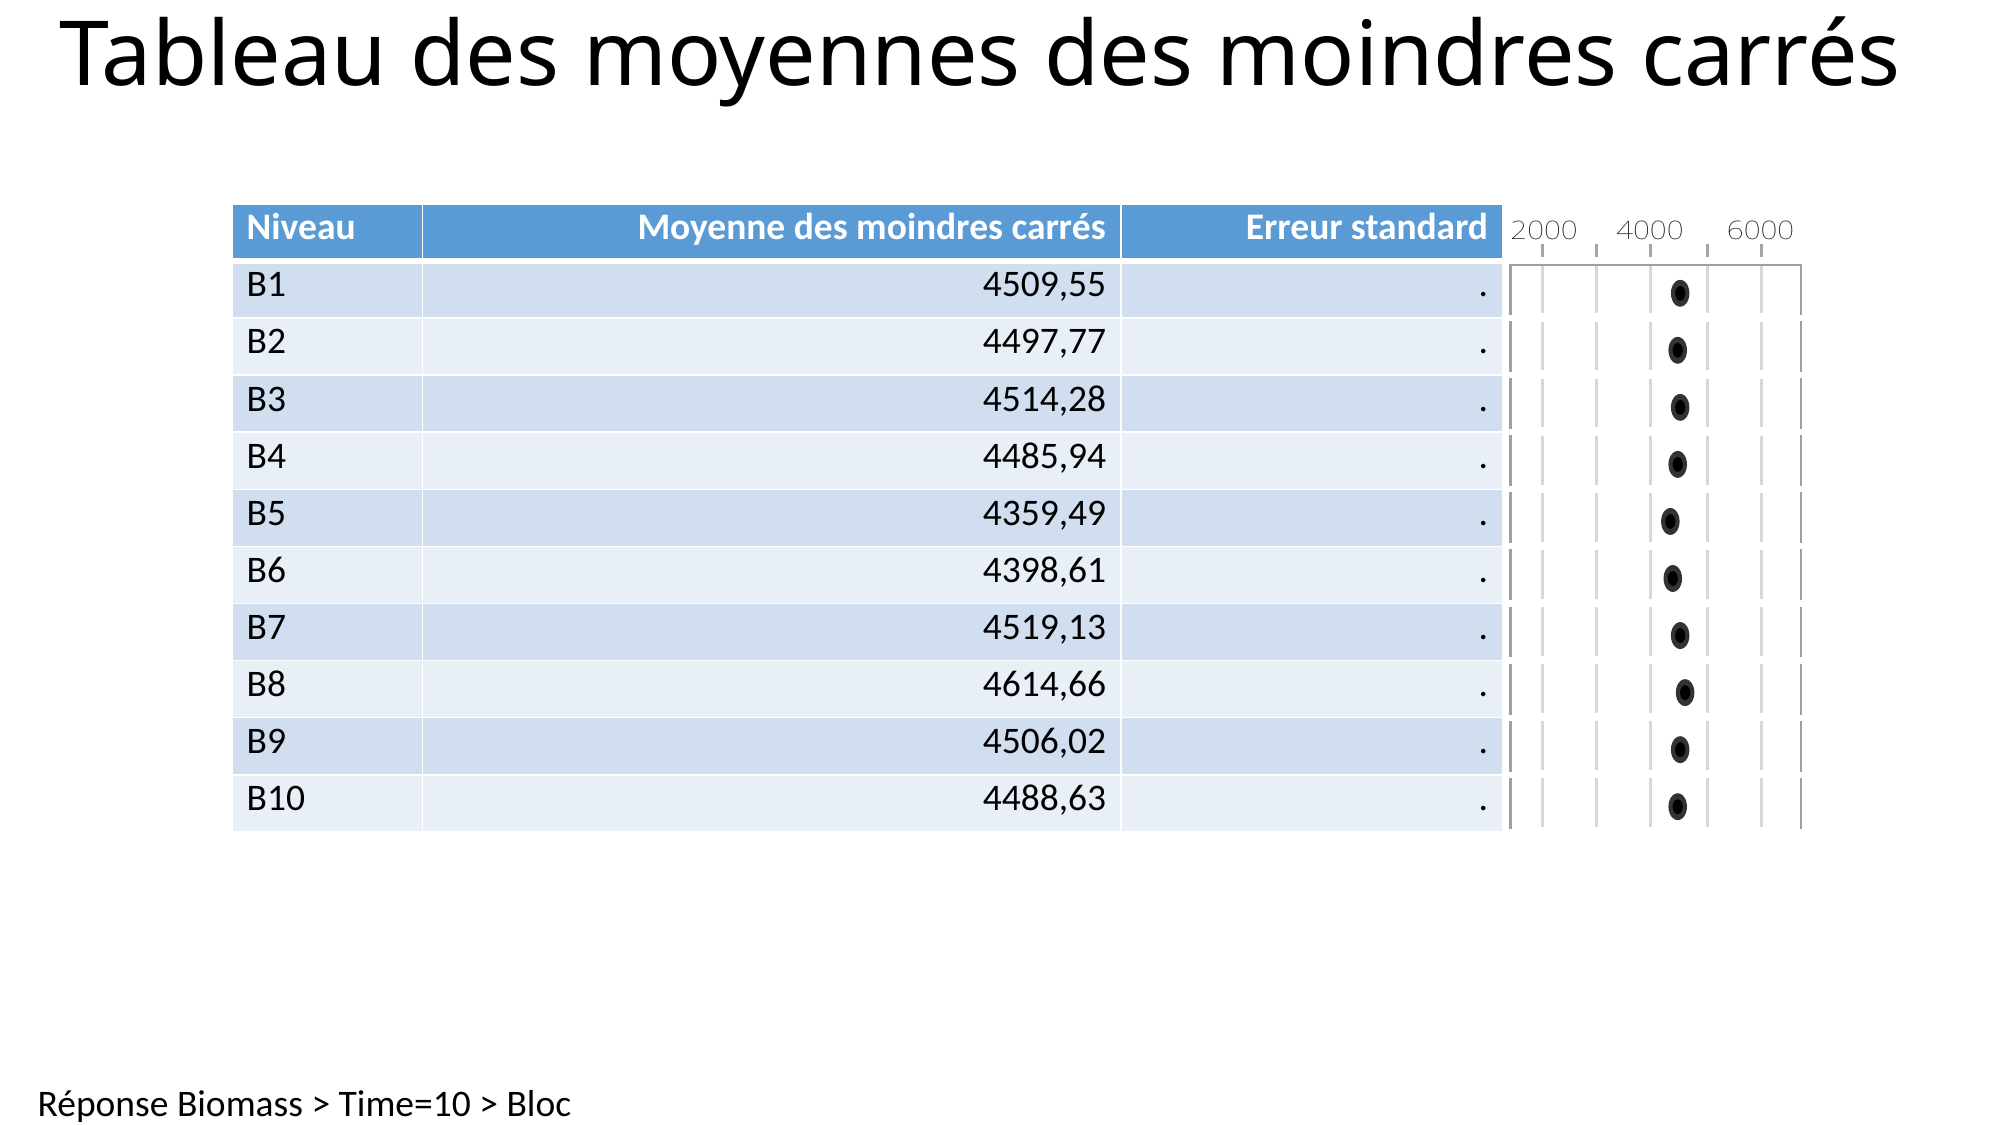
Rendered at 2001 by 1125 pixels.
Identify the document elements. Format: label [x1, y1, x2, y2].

table_cell [1504, 547, 1805, 603]
table_cell [1122, 661, 1502, 717]
table_cell [233, 264, 422, 317]
table_cell [423, 376, 1120, 431]
table_header [423, 205, 1120, 258]
table_cell [1504, 376, 1805, 431]
table_cell [1504, 319, 1805, 374]
table_cell [233, 433, 422, 489]
table_cell [423, 490, 1120, 546]
table_cell [423, 604, 1120, 660]
table_cell [1122, 718, 1502, 774]
table_cell [1504, 718, 1805, 774]
table_header [233, 205, 422, 258]
table_cell [233, 319, 422, 374]
table_cell [1504, 490, 1805, 546]
table_cell [1122, 319, 1502, 374]
table_cell [1504, 661, 1805, 717]
table_cell [423, 661, 1120, 717]
table_cell [1122, 376, 1502, 431]
table_cell [1504, 264, 1805, 317]
table_cell [423, 433, 1120, 489]
table_header [1122, 205, 1502, 258]
table_cell [1122, 433, 1502, 489]
table_cell [1122, 490, 1502, 546]
table_cell [423, 264, 1120, 317]
title [0, 0, 1963, 113]
table_cell [233, 604, 422, 660]
table_cell [233, 776, 422, 831]
table_cell [233, 490, 422, 546]
table_cell [233, 661, 422, 717]
table_cell [1504, 604, 1805, 660]
table_cell [423, 547, 1120, 603]
table_cell [423, 718, 1120, 774]
table_cell [1122, 547, 1502, 603]
table_cell [1504, 776, 1805, 831]
table_cell [233, 718, 422, 774]
table_cell [1122, 264, 1502, 317]
table_cell [1122, 776, 1502, 831]
table_cell [233, 547, 422, 603]
text_box [37, 1079, 572, 1125]
table_cell [1504, 433, 1805, 489]
table_cell [423, 319, 1120, 374]
table_cell [233, 376, 422, 431]
table_header [1504, 205, 1805, 258]
table_cell [423, 776, 1120, 831]
table_cell [1122, 604, 1502, 660]
